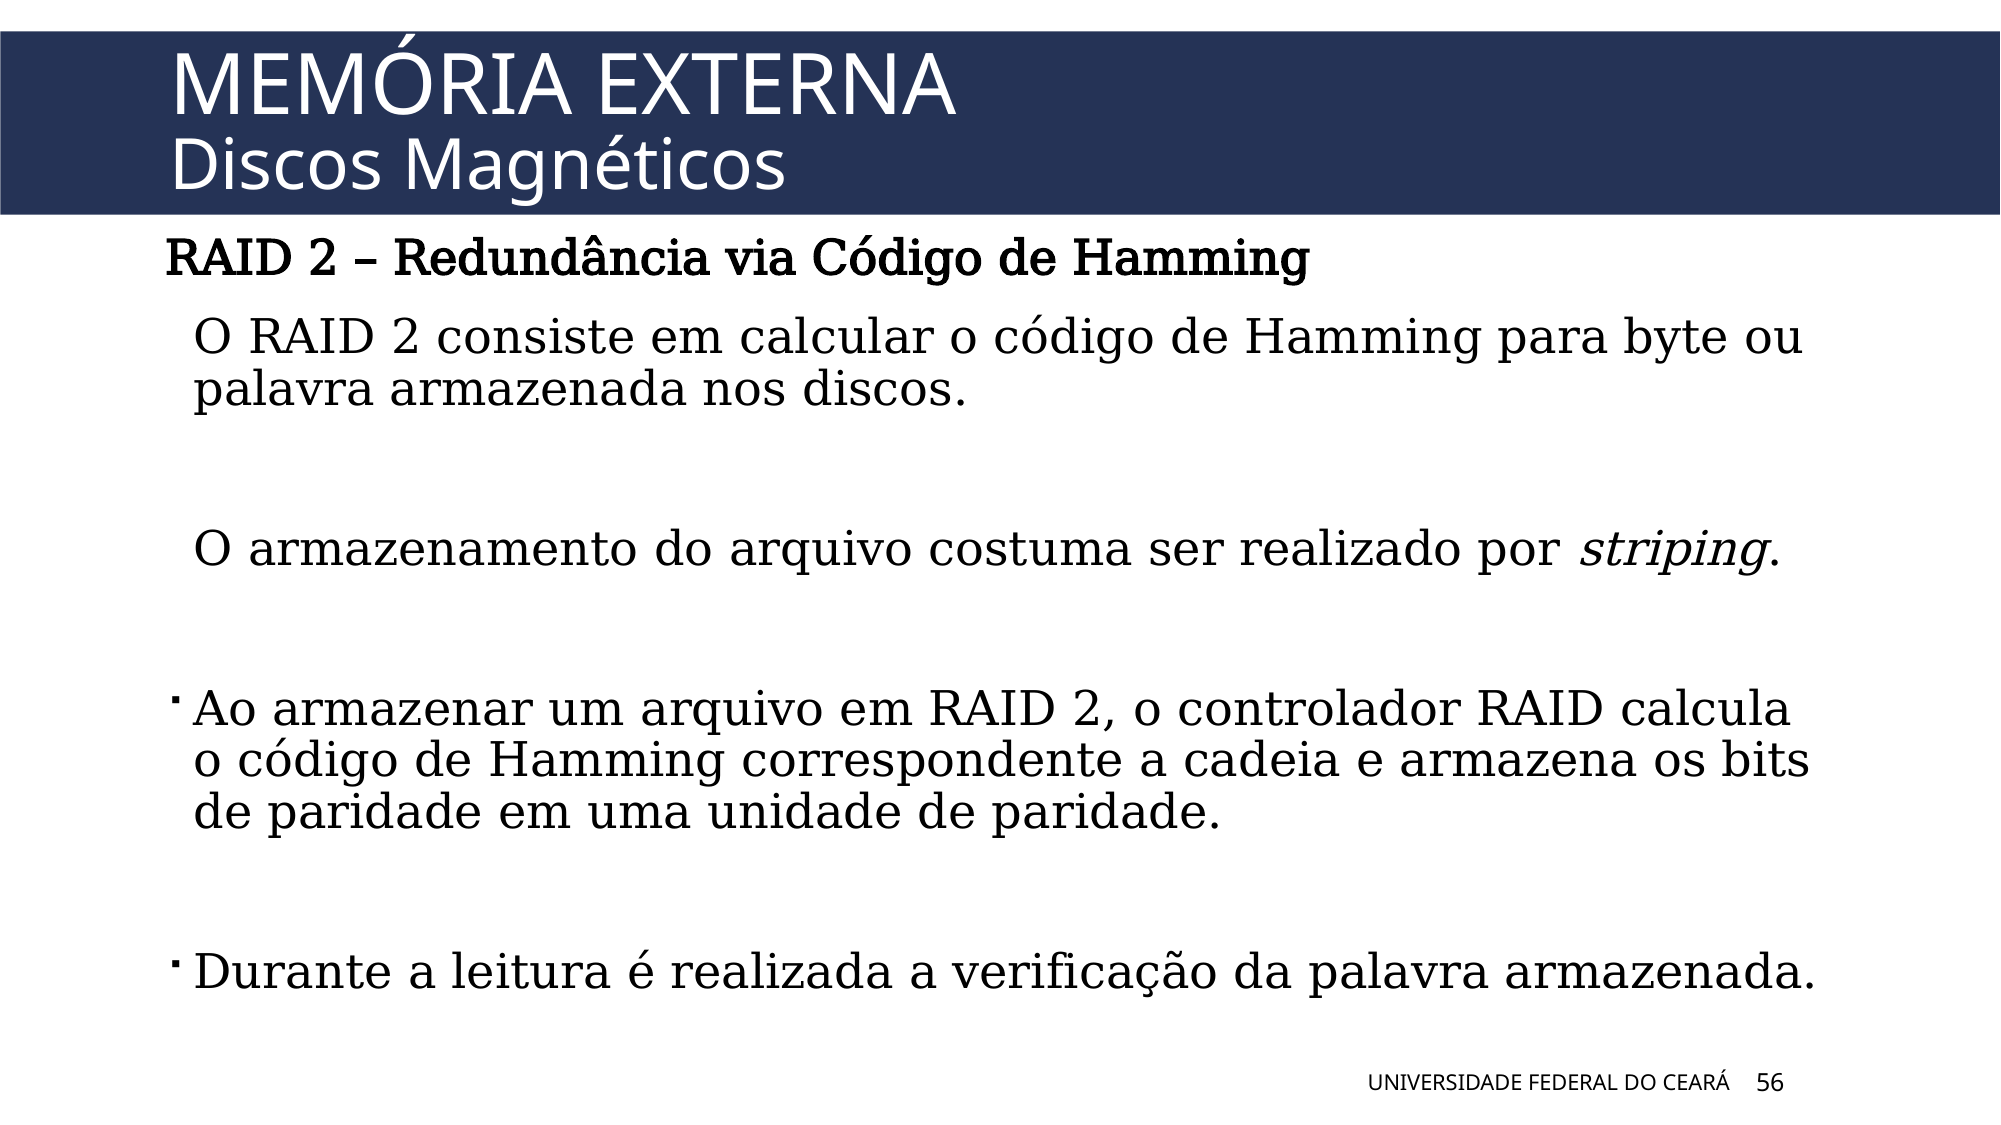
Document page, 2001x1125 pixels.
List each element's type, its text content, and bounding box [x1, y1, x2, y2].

list RAID 2 – Redundância via Código de Hamming O RAID 2 consiste em calcular o código de Hamming para byte ou palavra armazenada nos discos. O armazenamento do arquivo costuma ser realizado por striping. Ao armazenar um arquivo em RAID 2, o controlador RAID calcula o código de Hamming correspondente a cadeia e armazena os bits de paridade em uma unidade de paridade. Durante a leitura é realizada a verificação da palavra armazenada. [149, 225, 1850, 1034]
footer UNIVERSIDADE FEDERAL DO CEARÁ [918, 1053, 1746, 1114]
title Memória Externa Discos Magnéticos [154, 37, 1855, 212]
slide_number 56 [1748, 1053, 1904, 1114]
